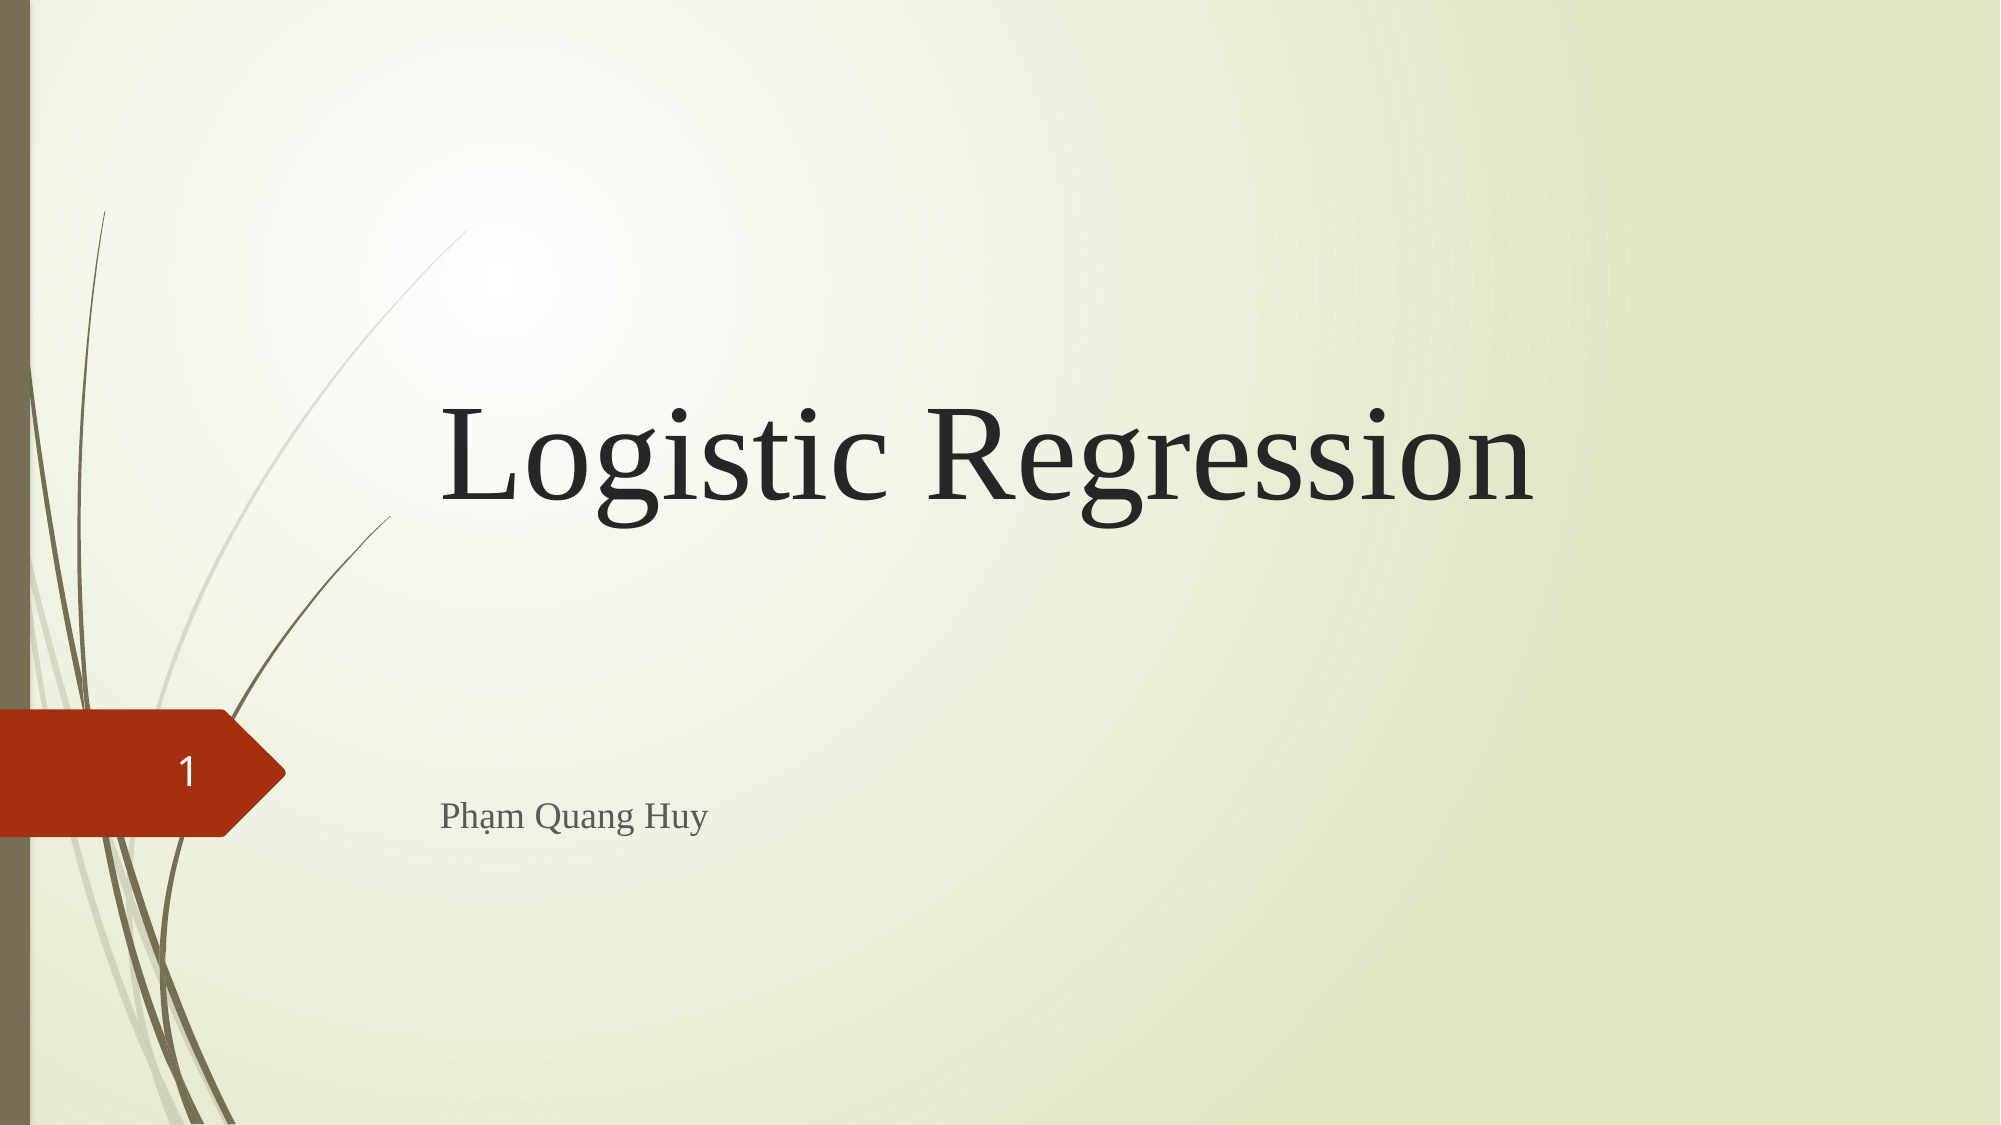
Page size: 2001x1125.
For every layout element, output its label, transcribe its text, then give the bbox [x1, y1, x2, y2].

subtitle Phạm Quang Huy [424, 783, 1888, 969]
slide_number 1 [87, 743, 216, 803]
title Logistic Regression [424, 163, 1888, 535]
